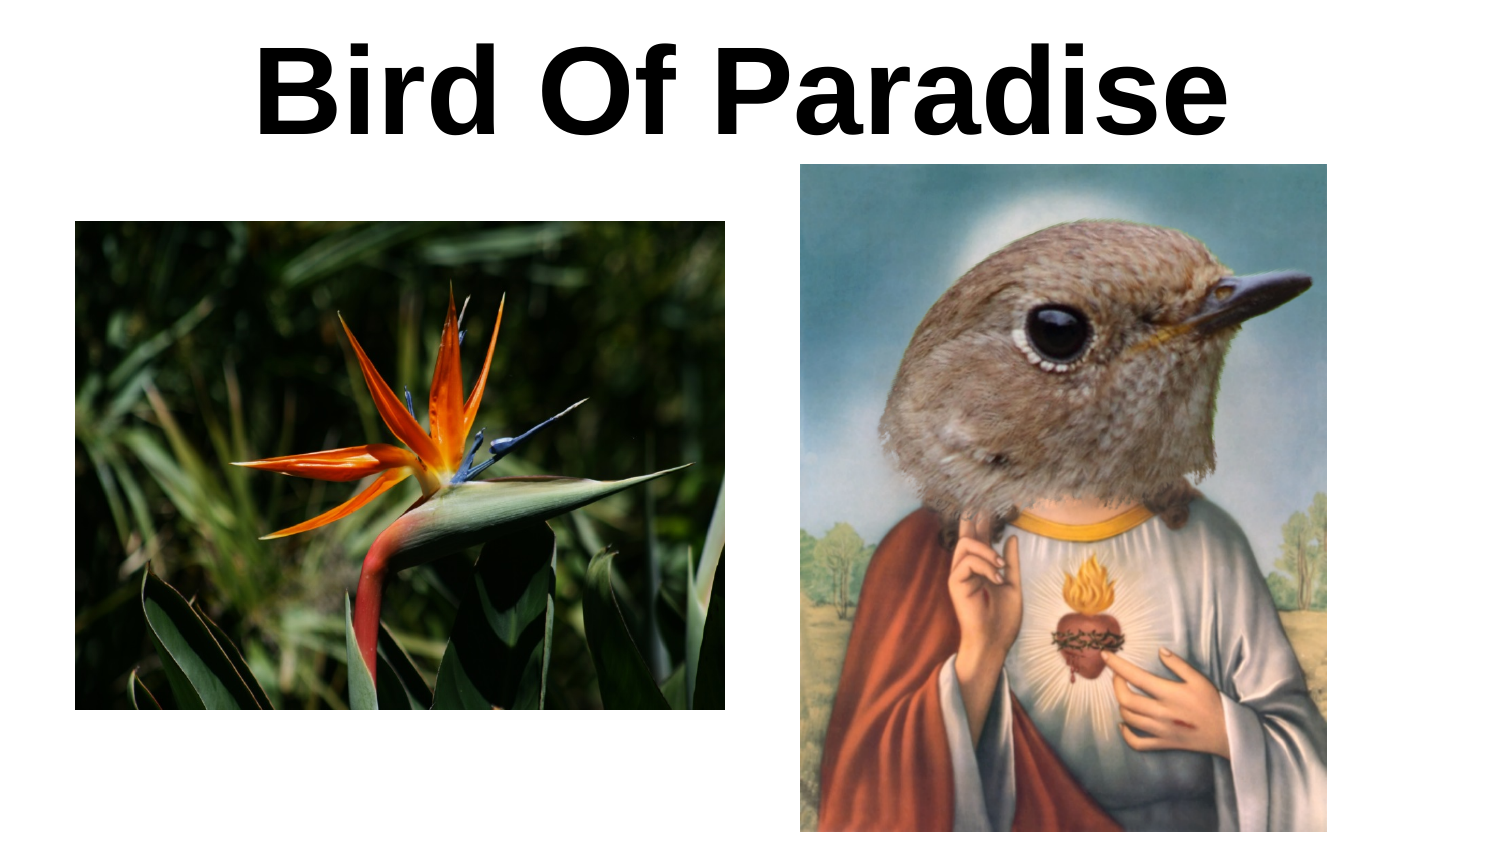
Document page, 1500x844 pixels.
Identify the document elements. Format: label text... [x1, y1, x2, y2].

title Bird Of Paradise [0, 0, 1495, 169]
picture [798, 136, 1374, 832]
picture [74, 221, 726, 710]
